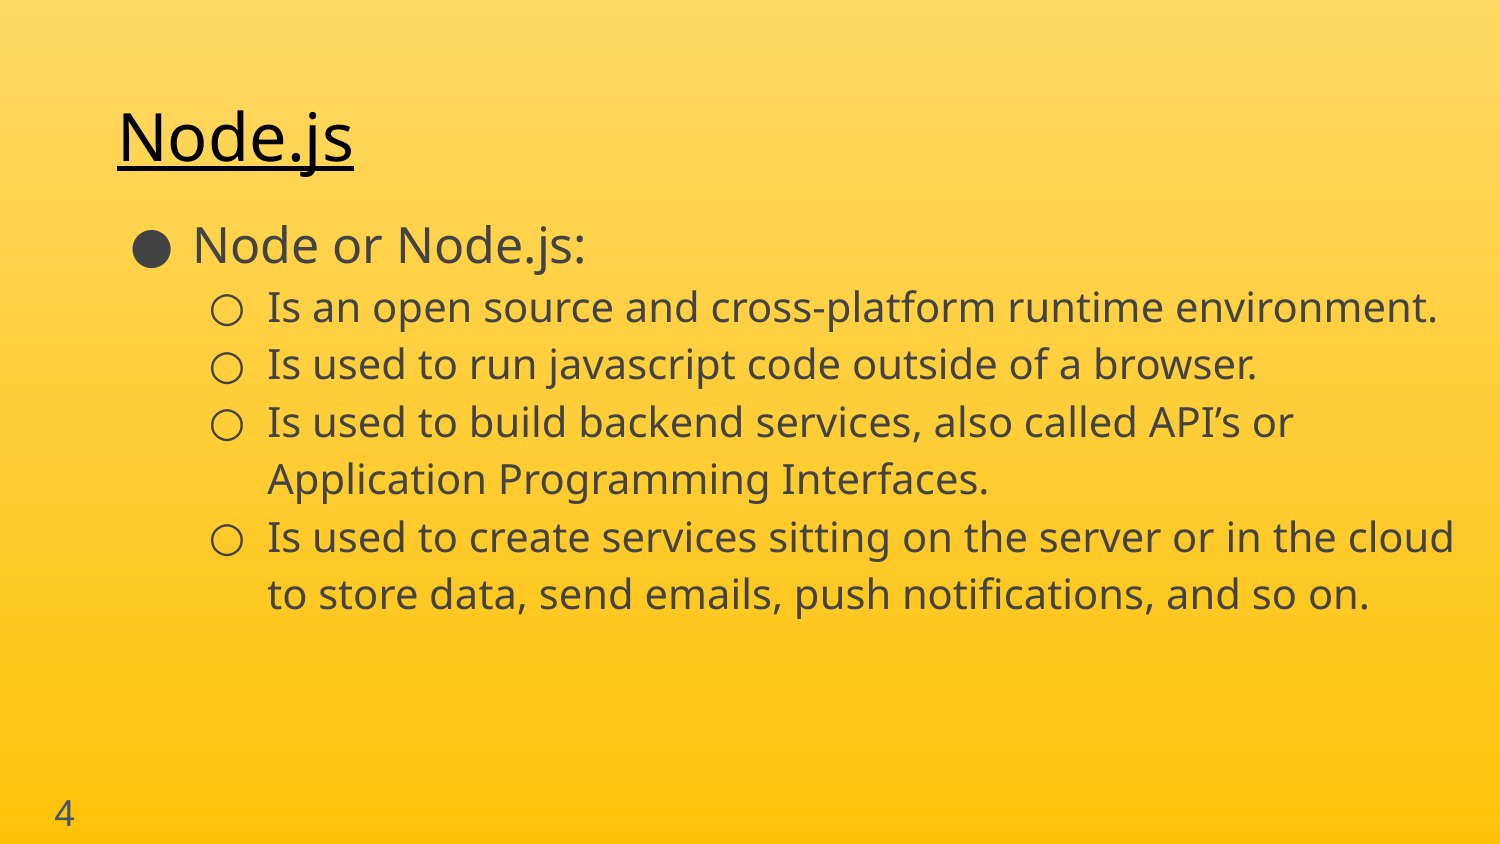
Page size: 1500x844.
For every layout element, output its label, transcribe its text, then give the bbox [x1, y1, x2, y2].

list Node or Node.js: Is an open source and cross-platform runtime environment. Is used to run javascript code outside of a browser. Is used to build backend services, also called API’s or Application Programming Interfaces. Is used to create services sitting on the server or in the cloud to store data, send emails, push notifications, and so on. [102, 189, 1500, 750]
title Node.js [102, 79, 1500, 174]
slide_number 4 [0, 779, 90, 844]
